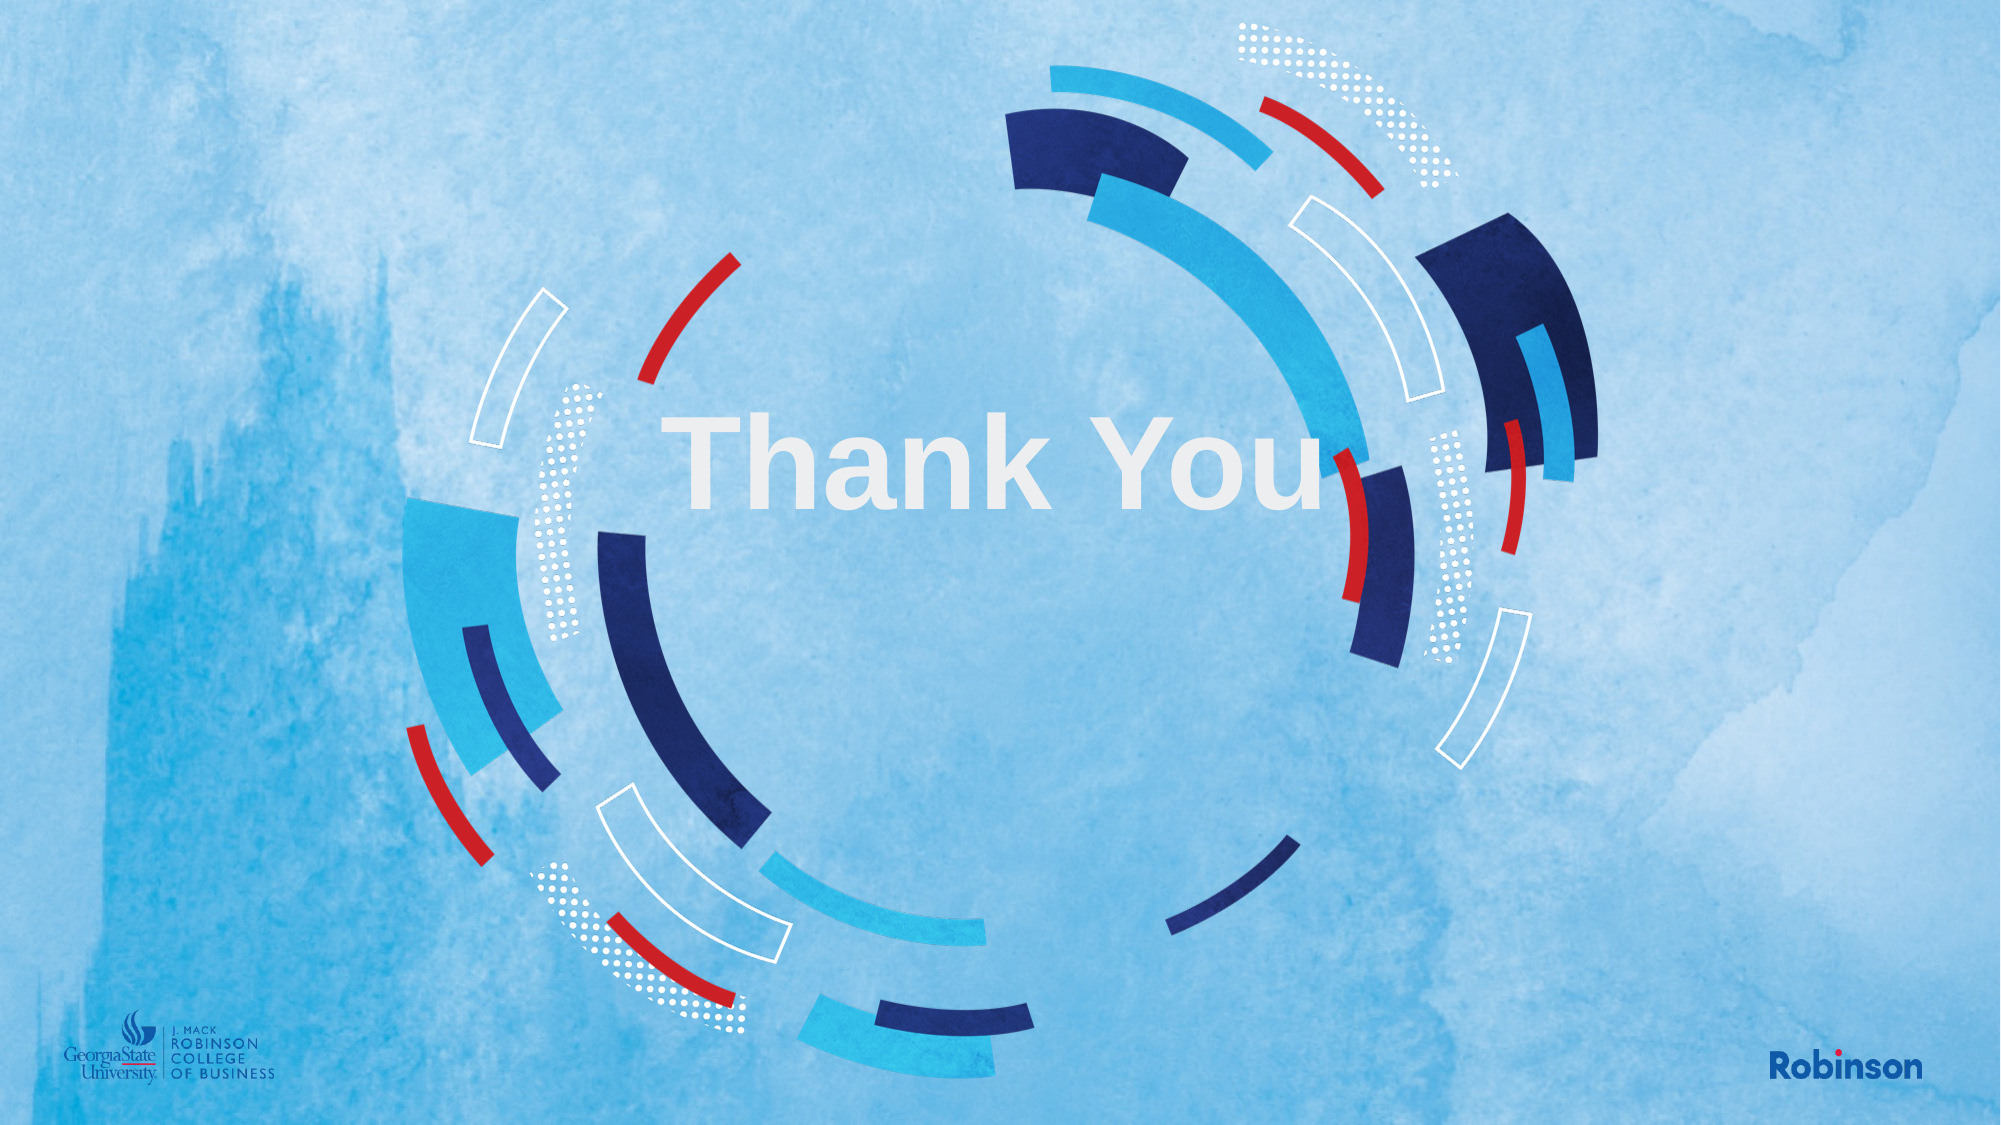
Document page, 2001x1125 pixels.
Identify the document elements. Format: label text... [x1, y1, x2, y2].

picture [0, 0, 2001, 1125]
title Thank You [653, 413, 1336, 535]
